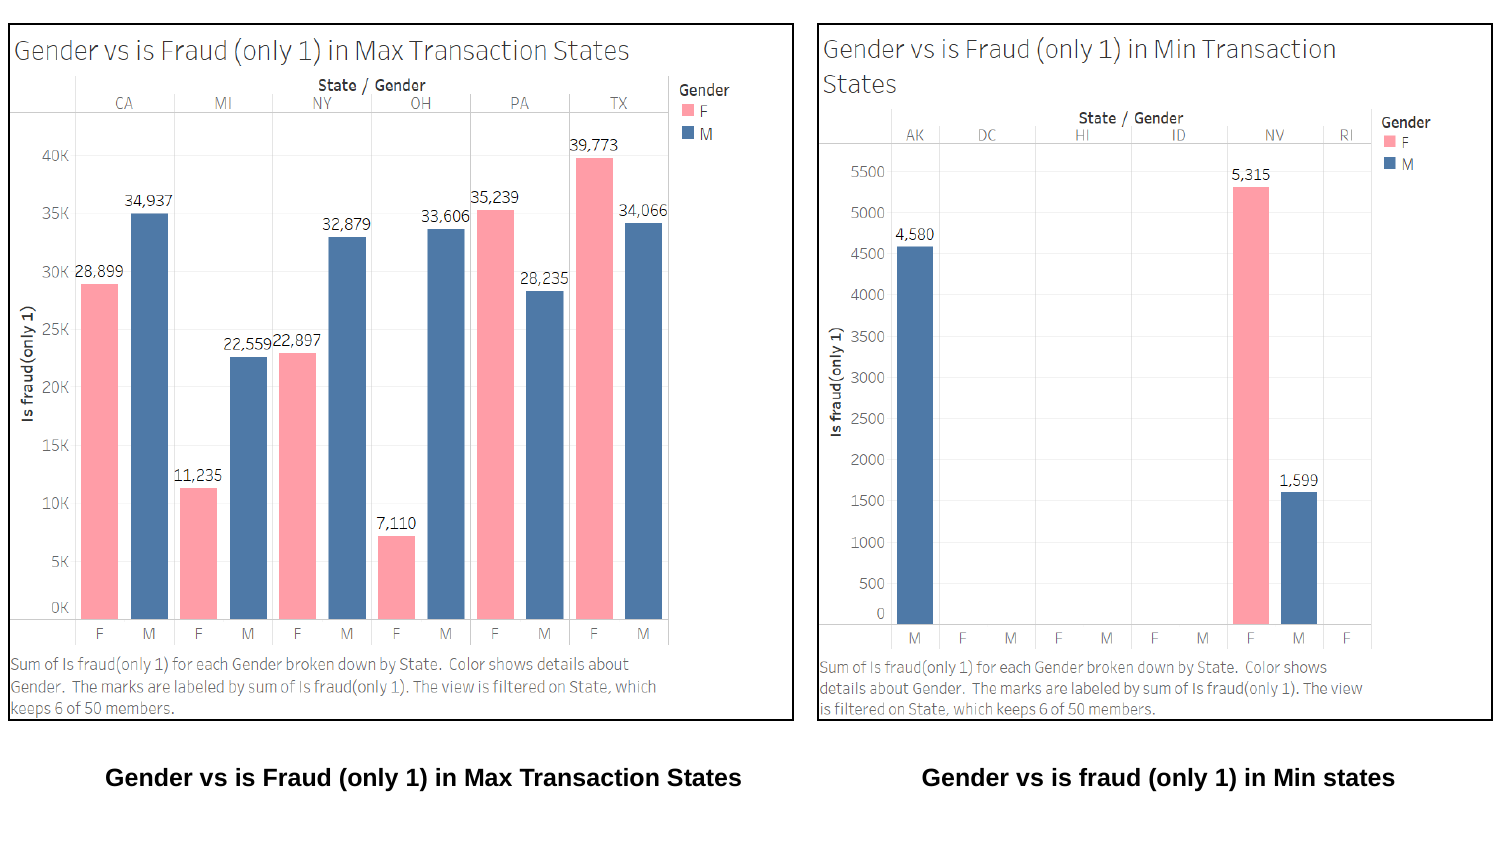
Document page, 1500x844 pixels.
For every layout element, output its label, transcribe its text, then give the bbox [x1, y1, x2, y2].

text_box Gender vs is fraud (only 1) in Min states [874, 741, 1444, 838]
picture [9, 24, 793, 720]
picture [818, 24, 1492, 720]
text_box Gender vs is Fraud (only 1) in Max Transaction States [10, 741, 839, 806]
